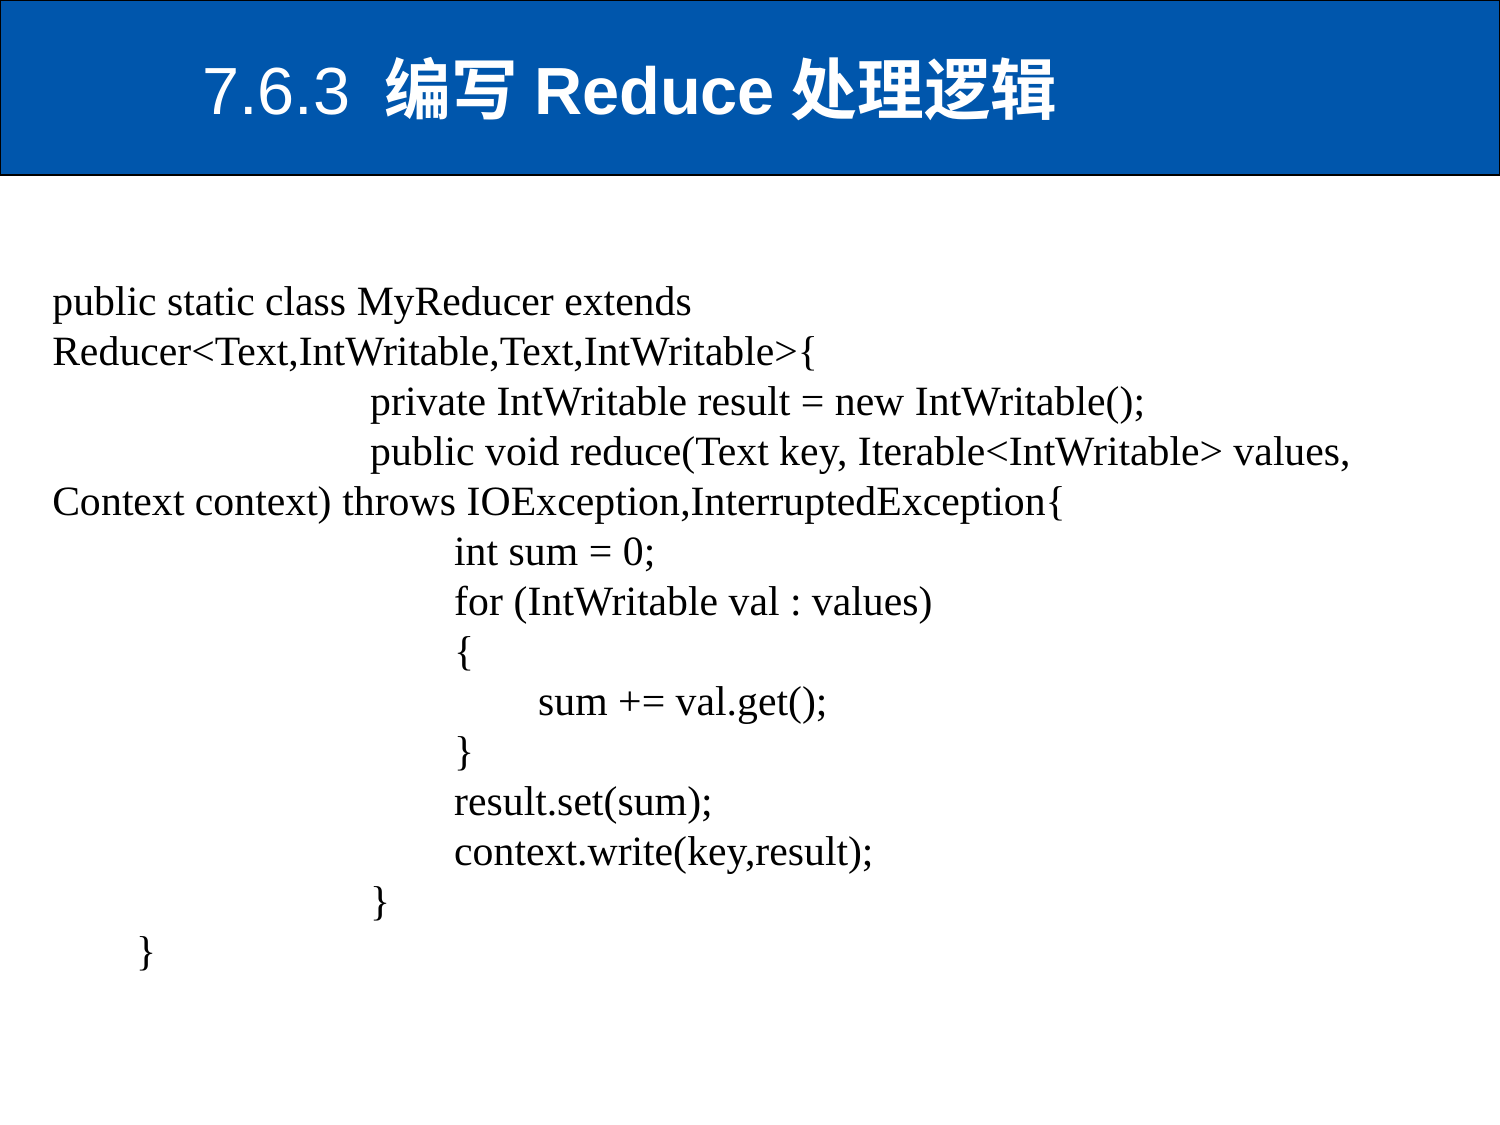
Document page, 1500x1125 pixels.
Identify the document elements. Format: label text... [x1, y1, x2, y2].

text_box public static class MyReducer extends Reducer<Text,IntWritable,Text,IntWritable>{ private IntWritable result = new IntWritable(); public void reduce(Text key, Iterable<IntWritable> values, Context context) throws IOException,InterruptedException{ int sum = 0; for (IntWritable val : values) { sum += val.get(); } result.set(sum); context.write(key,result); } } [37, 266, 1450, 982]
text_box 7.6.3 编写Reduce处理逻辑 [187, 12, 1500, 163]
